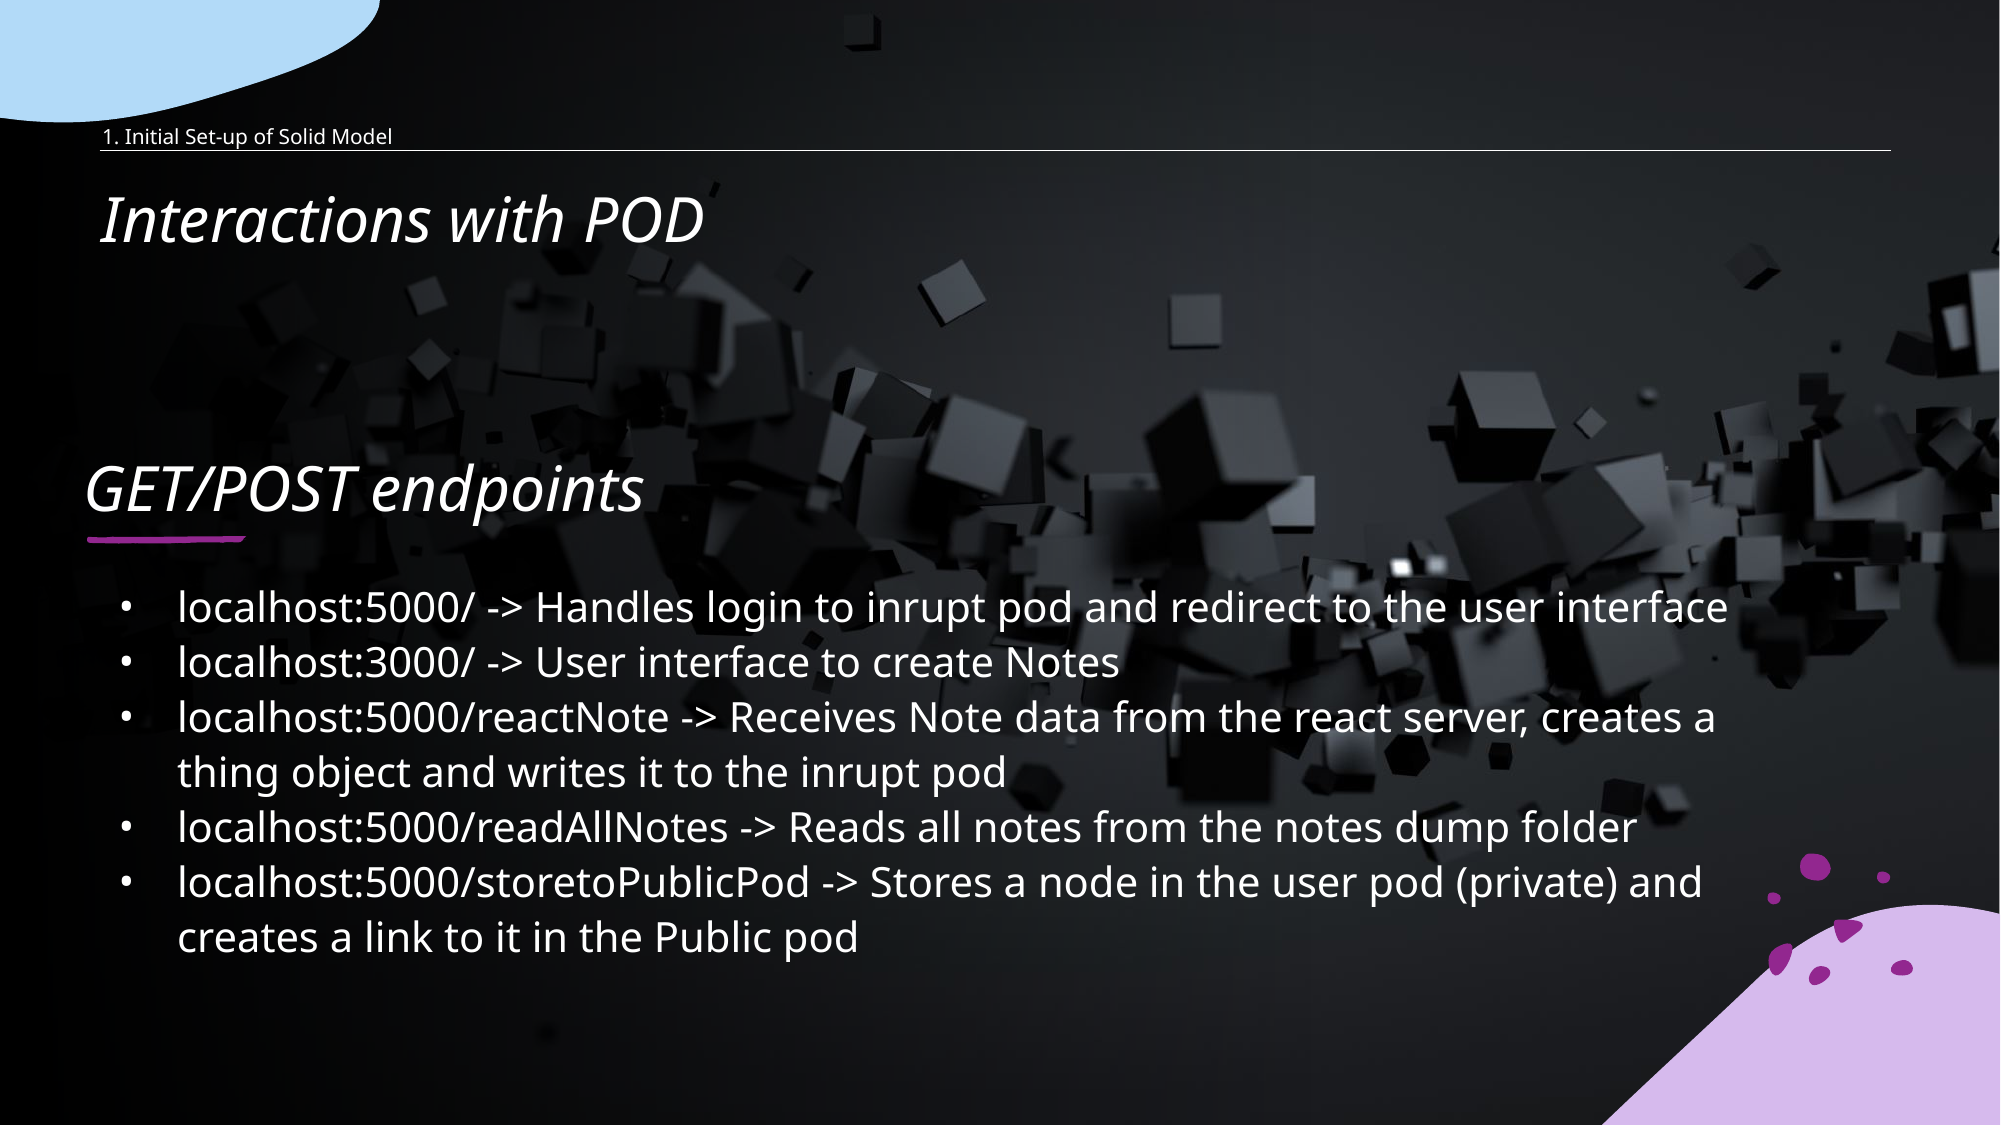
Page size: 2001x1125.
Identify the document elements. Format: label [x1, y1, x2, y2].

picture [0, 0, 2000, 1125]
text_box [1767, 853, 1914, 986]
text_box [86, 535, 247, 544]
